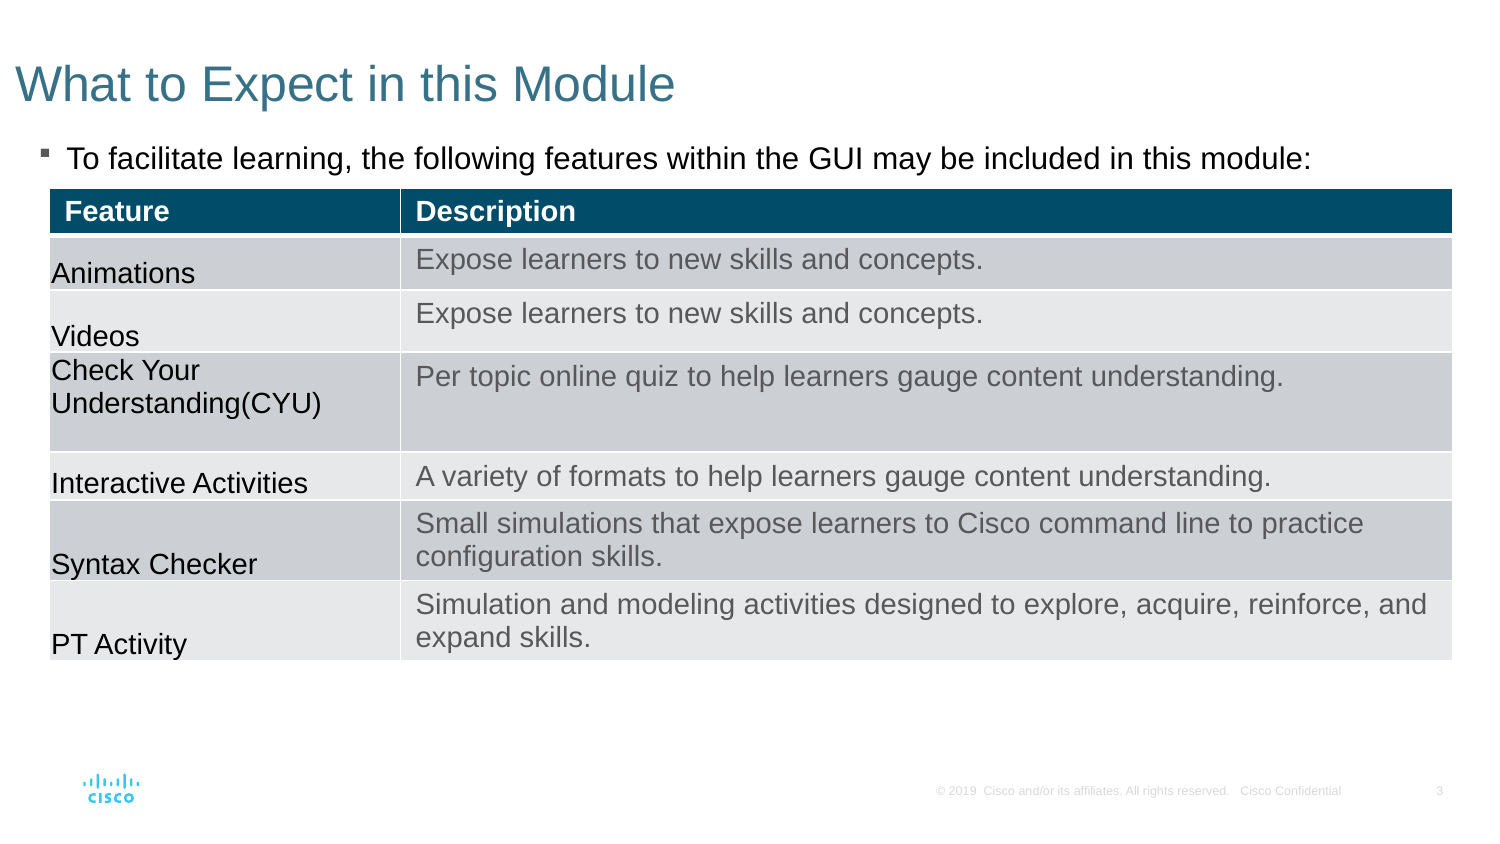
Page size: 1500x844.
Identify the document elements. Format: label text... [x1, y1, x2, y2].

table_cell Videos [50, 291, 400, 351]
table_cell Expose learners to new skills and concepts. [401, 291, 1452, 351]
table_cell Check Your Understanding(CYU) [50, 353, 400, 451]
table_cell Simulation and modeling activities designed to explore, acquire, reinforce, and expand skills. [401, 581, 1452, 660]
table_cell Animations [50, 238, 400, 289]
table_header Description [401, 189, 1452, 233]
table_cell A variety of formats to help learners gauge content understanding. [401, 453, 1452, 499]
table_cell Interactive Activities [50, 453, 400, 499]
table_cell Small simulations that expose learners to Cisco command line to practice configuration skills. [401, 501, 1452, 580]
table_cell Per topic online quiz to help learners gauge content understanding. [401, 353, 1452, 451]
table_cell Syntax Checker [50, 501, 400, 580]
table_cell PT Activity [50, 581, 400, 660]
title What to Expect in this Module [0, 31, 1500, 132]
table_cell Expose learners to new skills and concepts. [401, 238, 1452, 289]
table_header Feature [50, 189, 400, 233]
list To facilitate learning, the following features within the GUI may be included in this module: [23, 132, 1476, 188]
